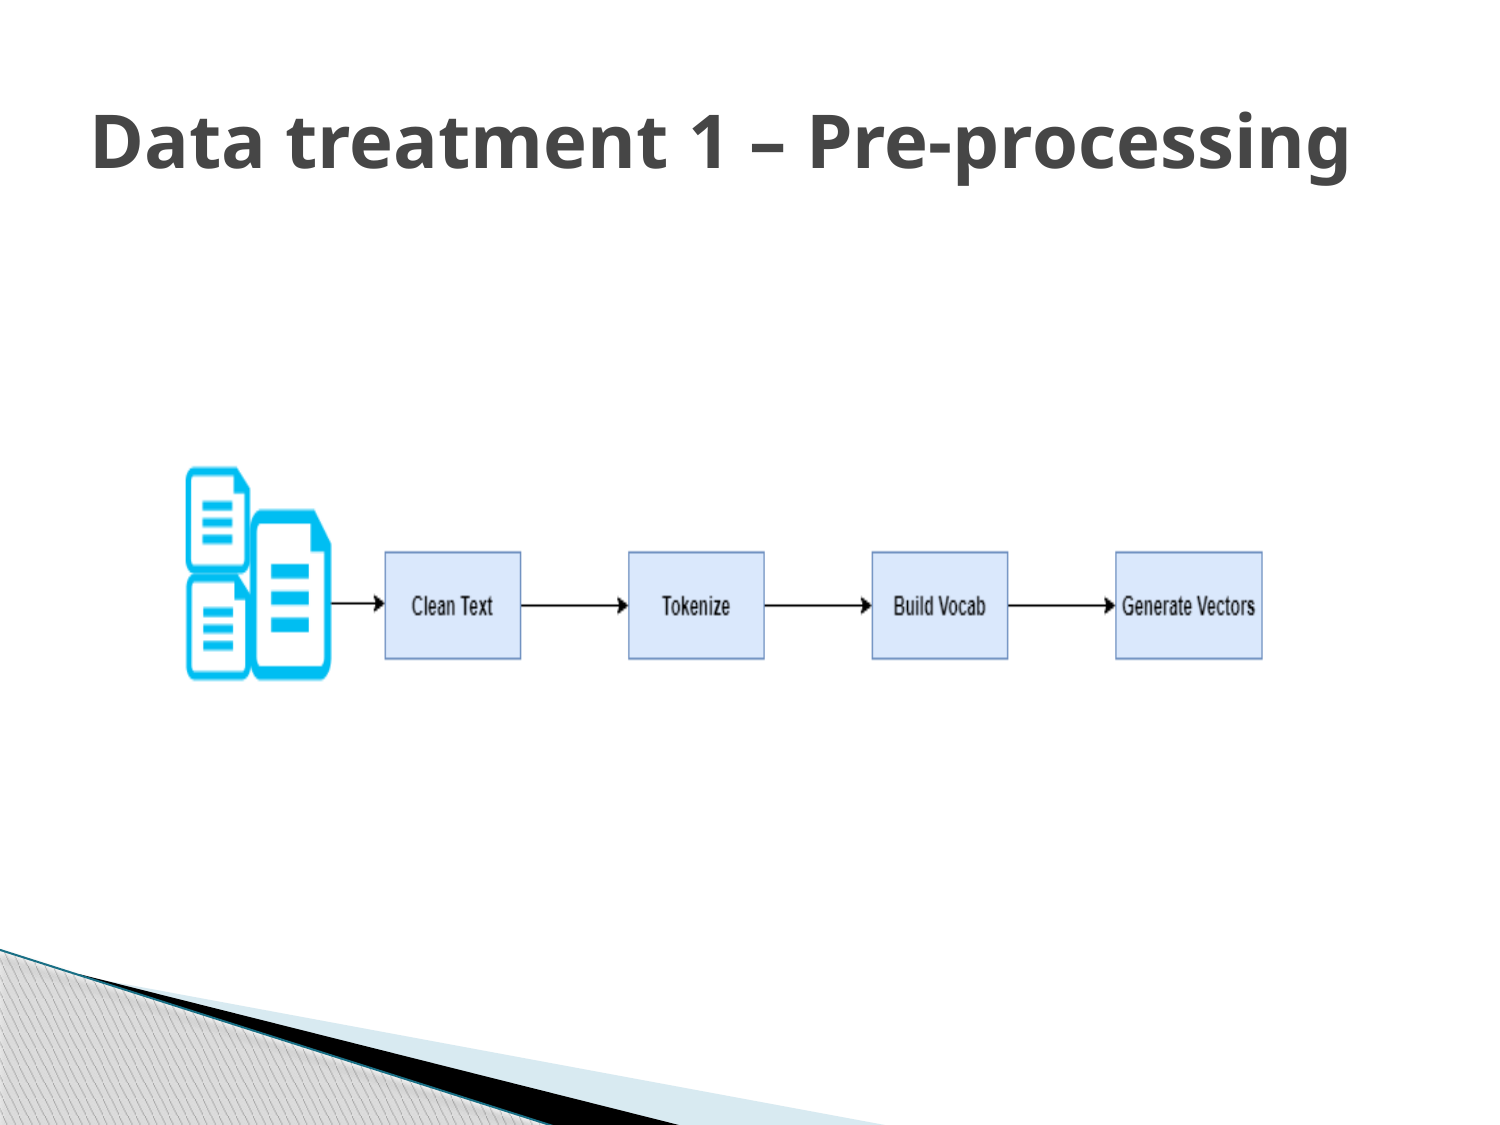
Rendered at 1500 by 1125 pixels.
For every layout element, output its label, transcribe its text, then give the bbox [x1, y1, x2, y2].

picture [170, 420, 1294, 705]
title Data treatment 1 – Pre-processing [75, 45, 1425, 233]
